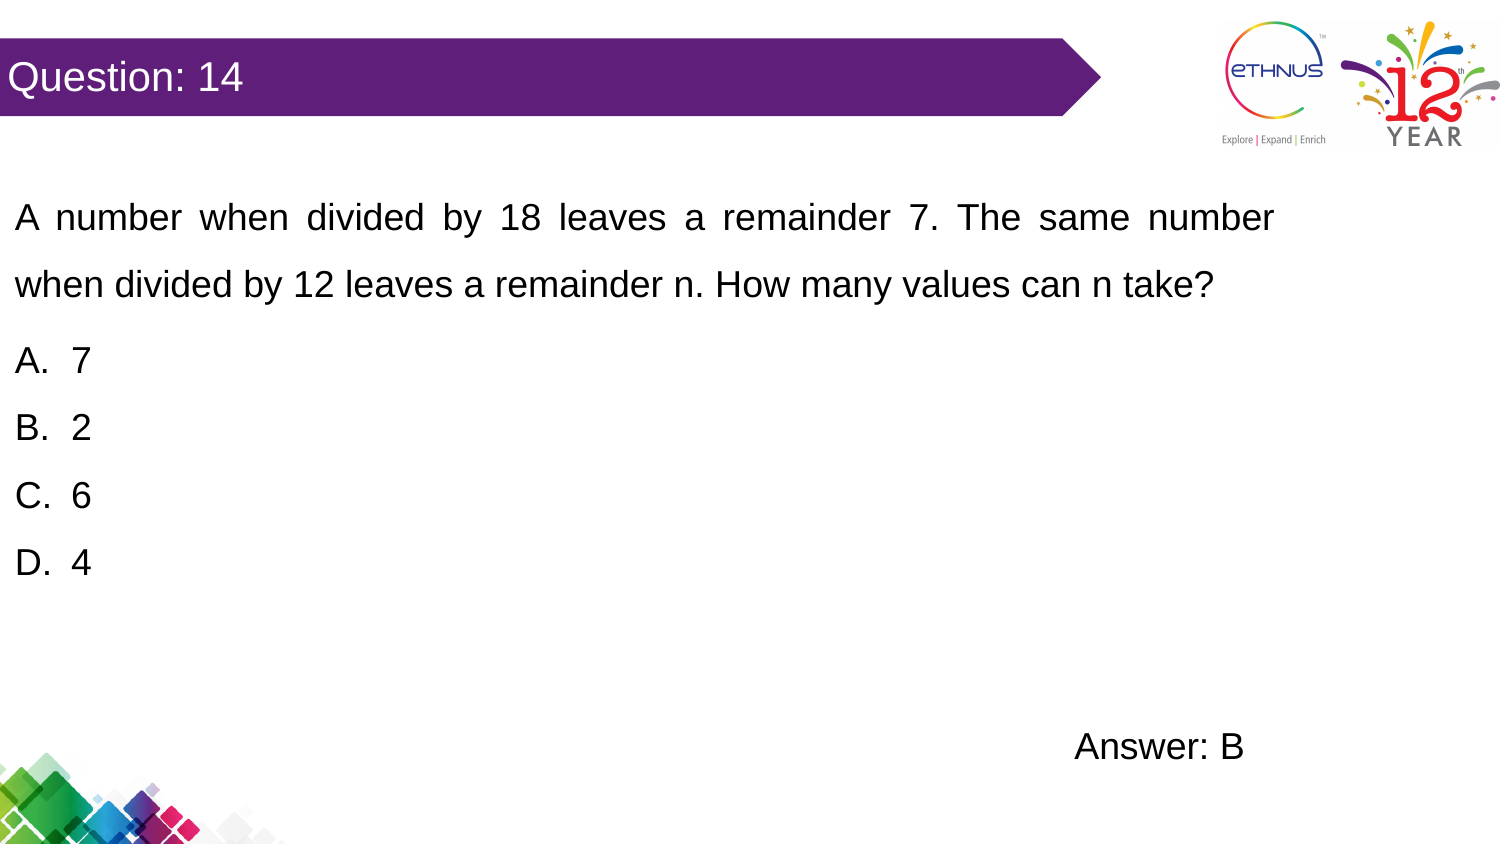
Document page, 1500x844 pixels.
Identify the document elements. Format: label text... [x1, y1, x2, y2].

picture [0, 744, 413, 844]
picture [1221, 19, 1500, 147]
text_box 7 2 6 4 [0, 305, 519, 591]
text_box Question: 14 [0, 34, 892, 127]
text_box A number when divided by 18 leaves a remainder 7. The same number when divided by 12 leaves a remainder n. How many values can n take? [0, 162, 1290, 313]
text_box [892, 38, 1102, 117]
text_box Answer: B [1059, 714, 1338, 774]
